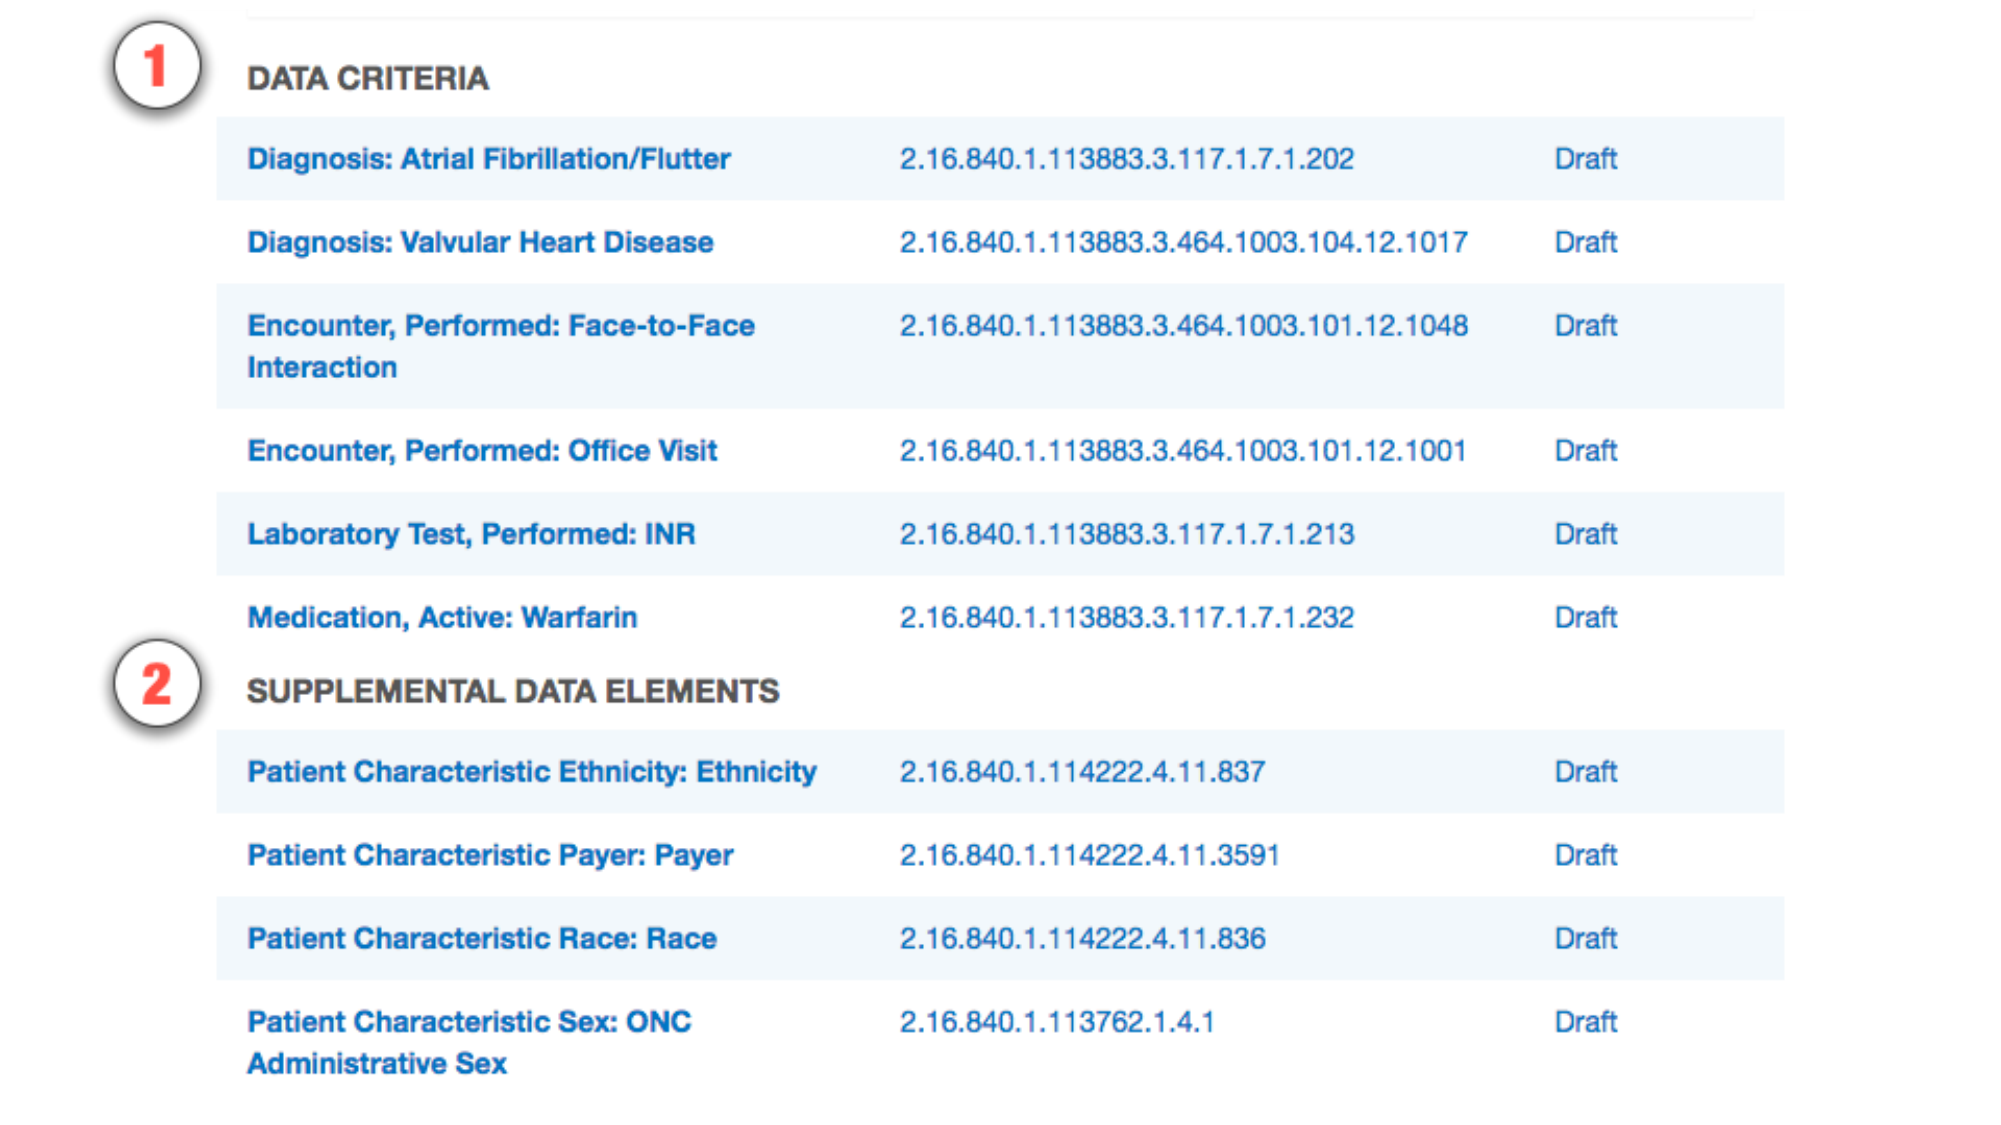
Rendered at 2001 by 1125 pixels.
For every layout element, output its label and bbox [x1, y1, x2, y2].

picture [97, 9, 1814, 1116]
